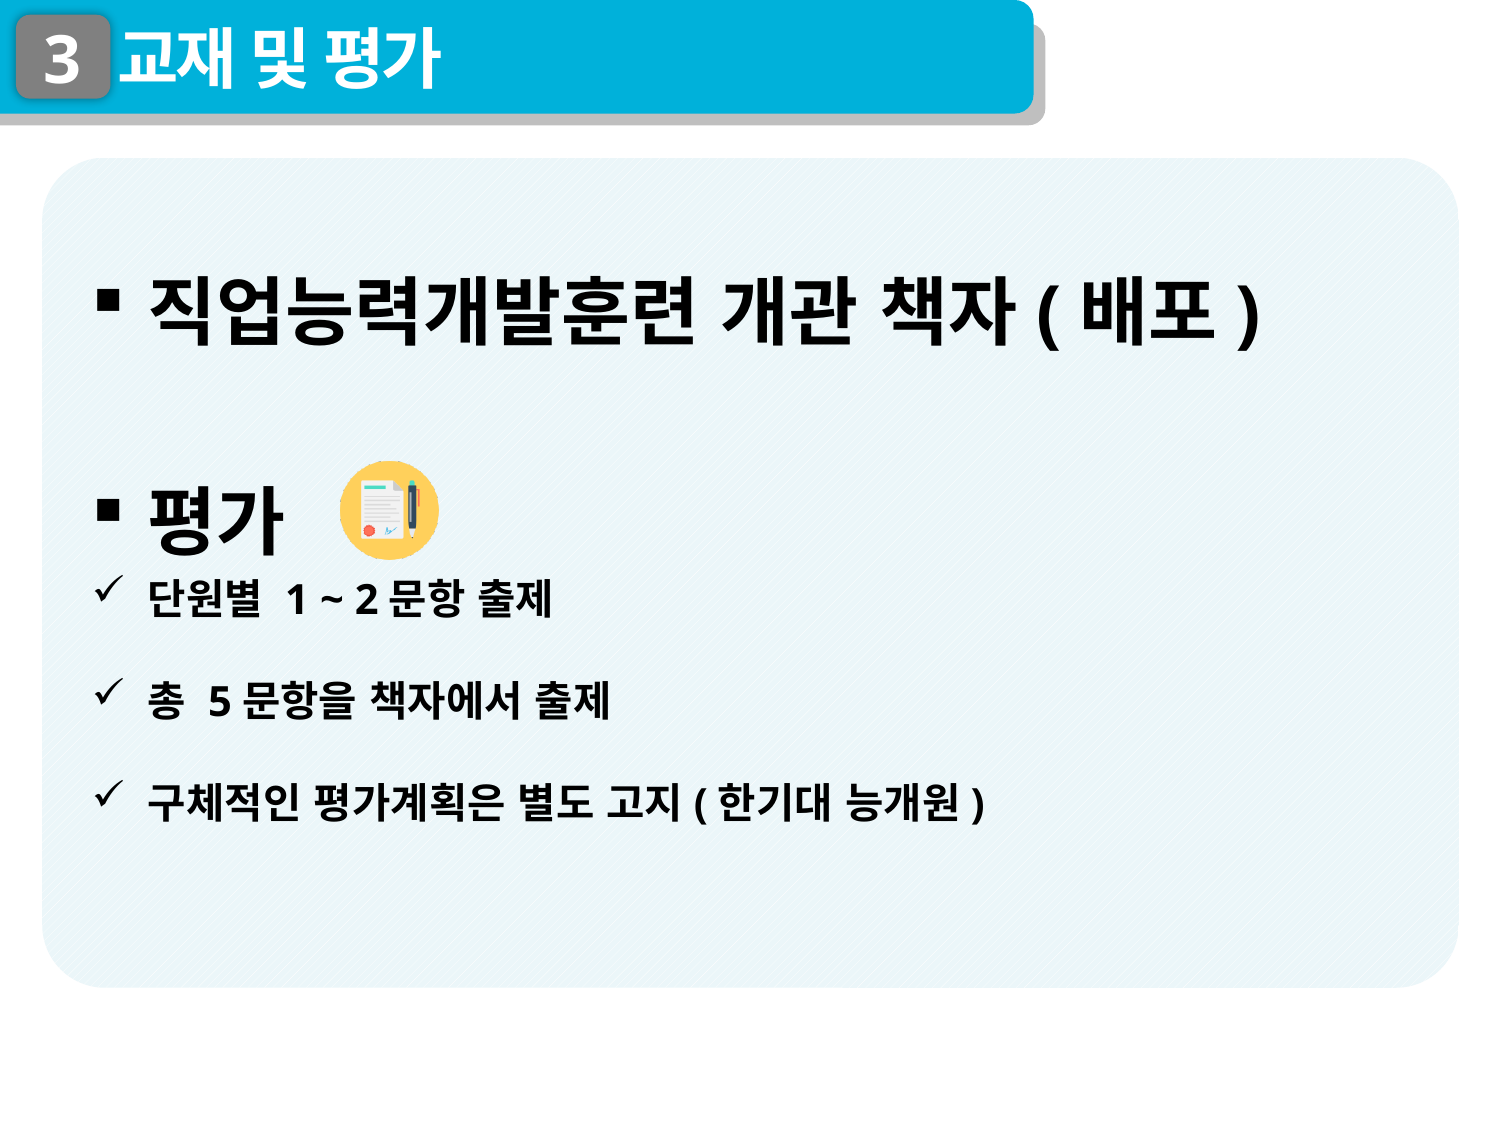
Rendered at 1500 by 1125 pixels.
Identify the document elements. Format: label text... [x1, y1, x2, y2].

text_box [0, 23, 1048, 128]
text_box [40, 155, 1461, 990]
list 직업능력개발훈련 개관 책자(배포) 평가 단원별 1 ~ 2문항 출제 총 5문항을 책자에서 출제 구체적인 평가계획은 별도 고지(한기대 능개원) [76, 257, 1427, 917]
text_box 교재 및 평가 [117, 15, 998, 98]
text_box [0, 0, 1036, 116]
picture [336, 455, 444, 566]
text_box 3 [13, 12, 113, 101]
